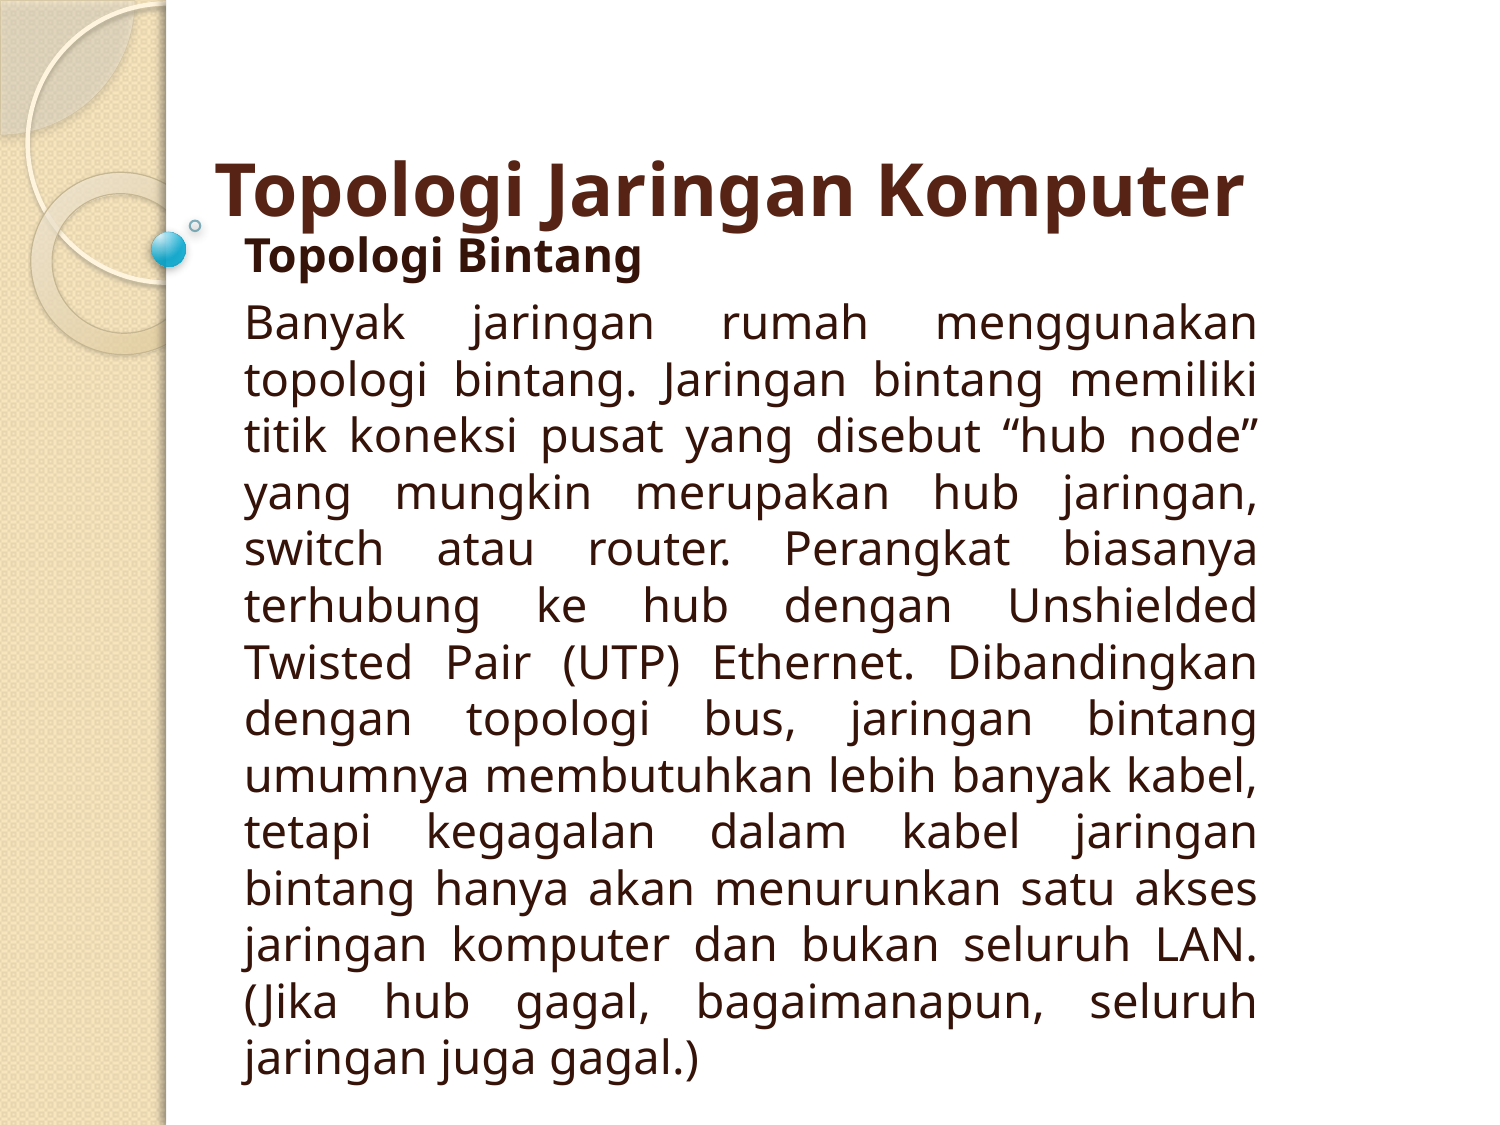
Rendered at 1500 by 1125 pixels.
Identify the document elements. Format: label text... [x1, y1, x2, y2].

title Topologi Jaringan Komputer [200, 50, 1275, 238]
subtitle Topologi Bintang Banyak jaringan rumah menggunakan topologi bintang. Jaringan bintang memiliki titik koneksi pusat yang disebut “hub node” yang mungkin merupakan hub jaringan, switch atau router. Perangkat biasanya terhubung ke hub dengan Unshielded Twisted Pair (UTP) Ethernet. Dibandingkan dengan topologi bus, jaringan bintang umumnya membutuhkan lebih banyak kabel, tetapi kegagalan dalam kabel jaringan bintang hanya akan menurunkan satu akses jaringan komputer dan bukan seluruh LAN. (Jika hub gagal, bagaimanapun, seluruh jaringan juga gagal.) [225, 224, 1275, 1100]
